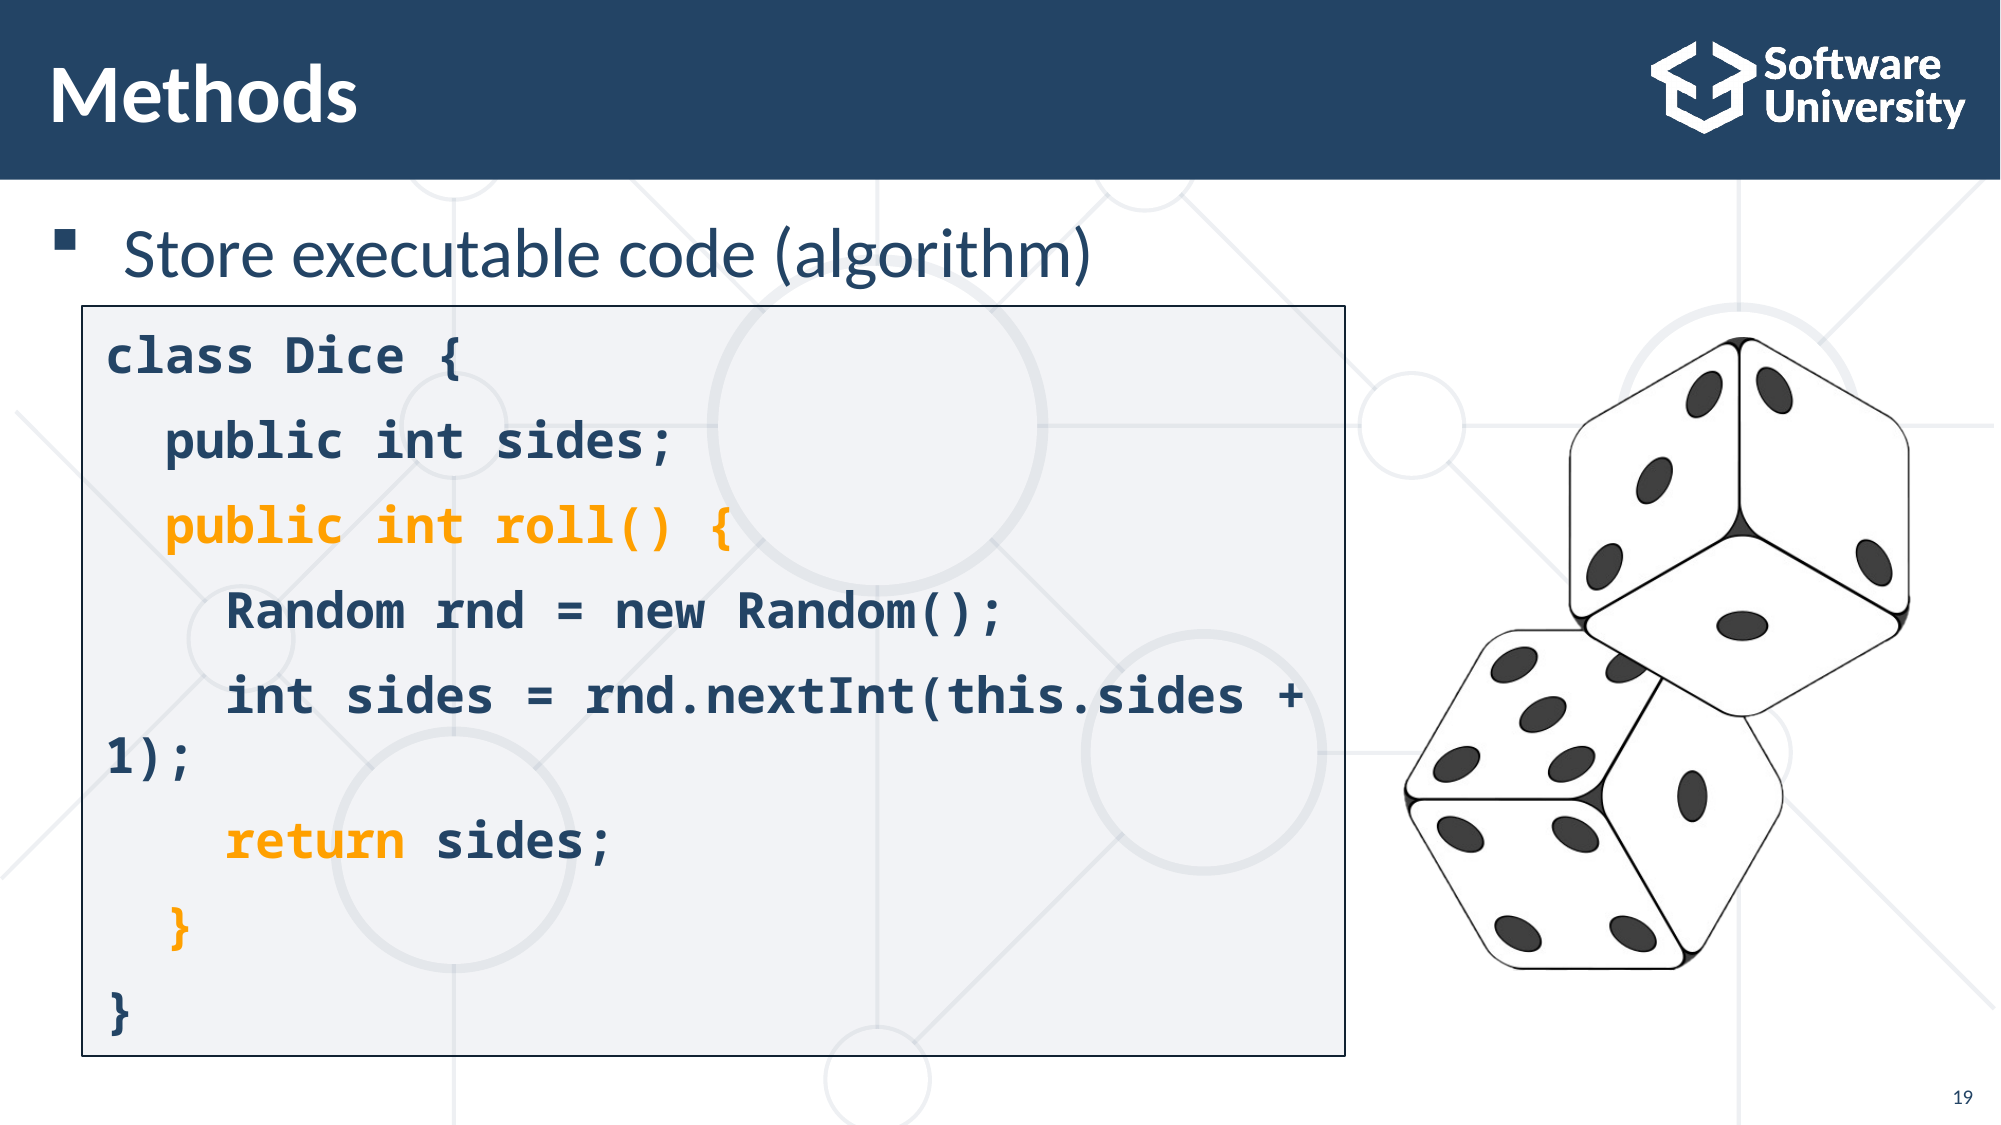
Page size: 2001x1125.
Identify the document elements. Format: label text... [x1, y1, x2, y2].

picture [1651, 41, 1966, 134]
list Store executable code (algorithm) [31, 196, 1969, 1109]
picture [1401, 337, 1912, 972]
title Methods [31, 16, 1625, 162]
slide_number 19 [1927, 1067, 1989, 1117]
text_box class Dice { public int sides; public int roll() { Random rnd = new Random(); int sides = rnd.nextInt(this.sides + 1); return sides; } } [82, 305, 1345, 1057]
